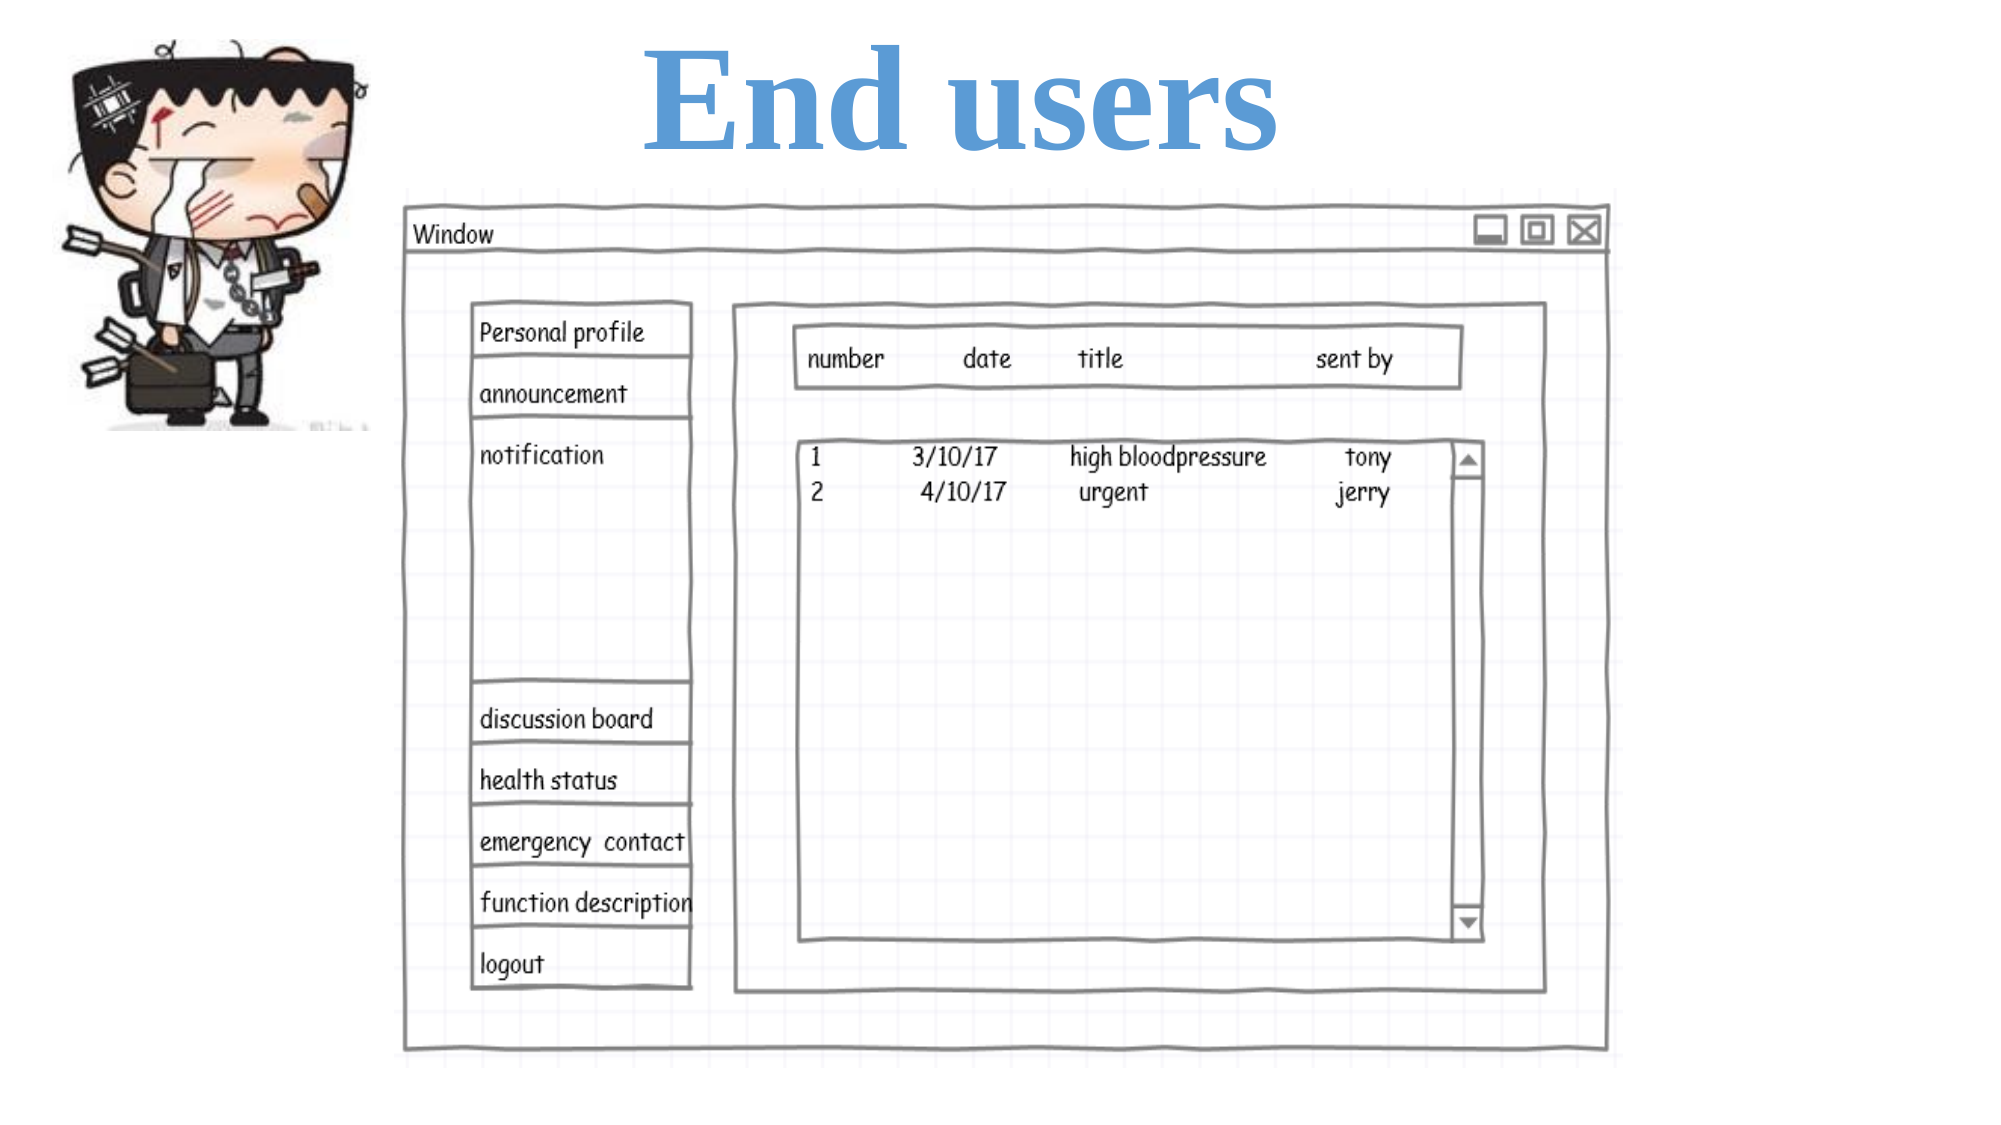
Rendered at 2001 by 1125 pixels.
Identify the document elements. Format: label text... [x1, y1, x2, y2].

slide_number [1412, 1042, 1863, 1103]
text_box End users [627, 0, 1296, 187]
picture [52, 39, 371, 431]
picture [394, 188, 1623, 1068]
